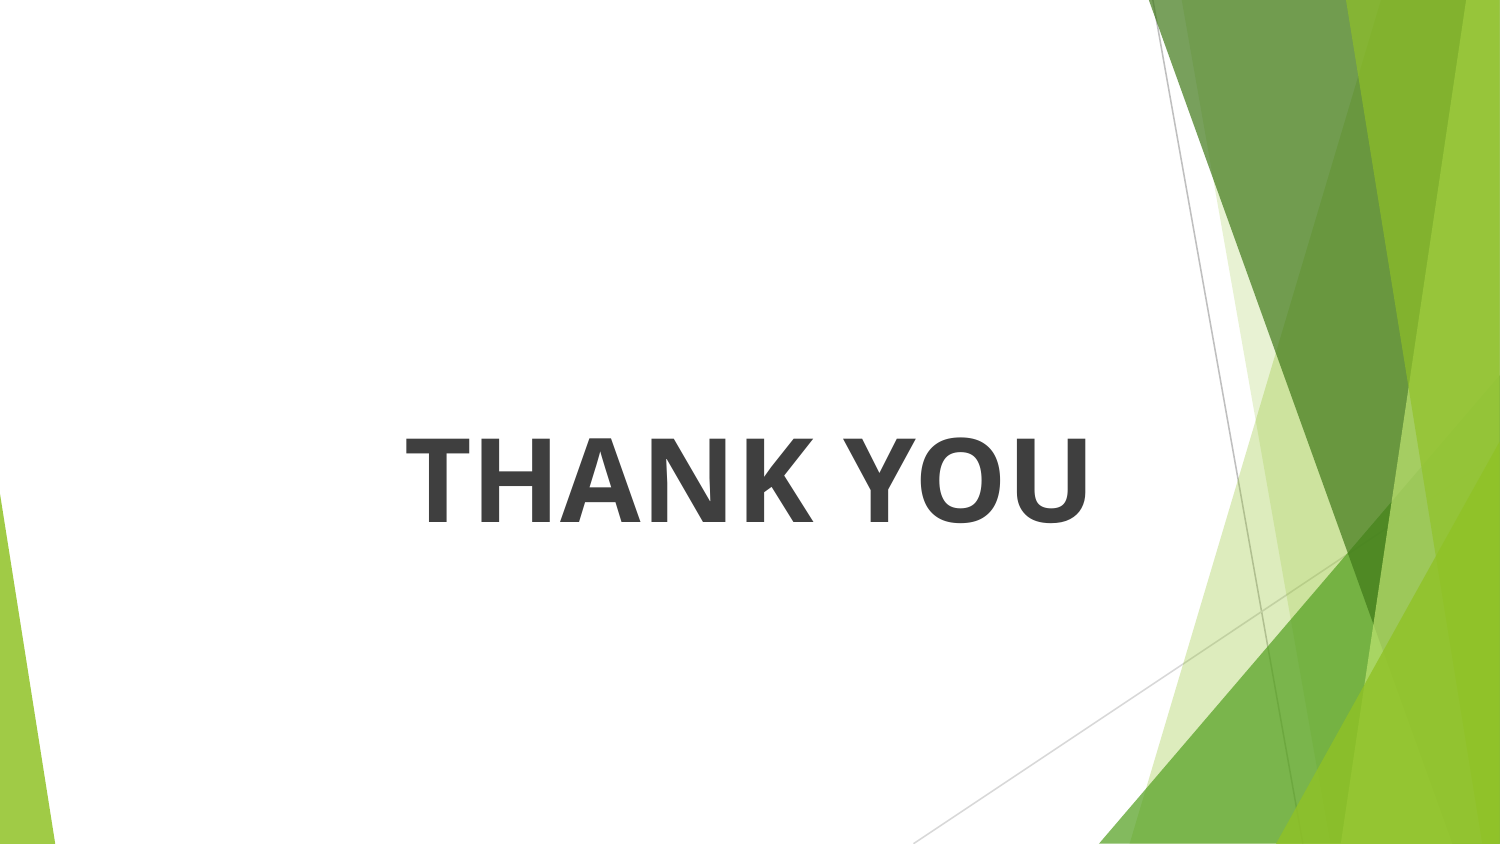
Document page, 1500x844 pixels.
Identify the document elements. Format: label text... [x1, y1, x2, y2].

list THANK YOU [51, 202, 1449, 750]
